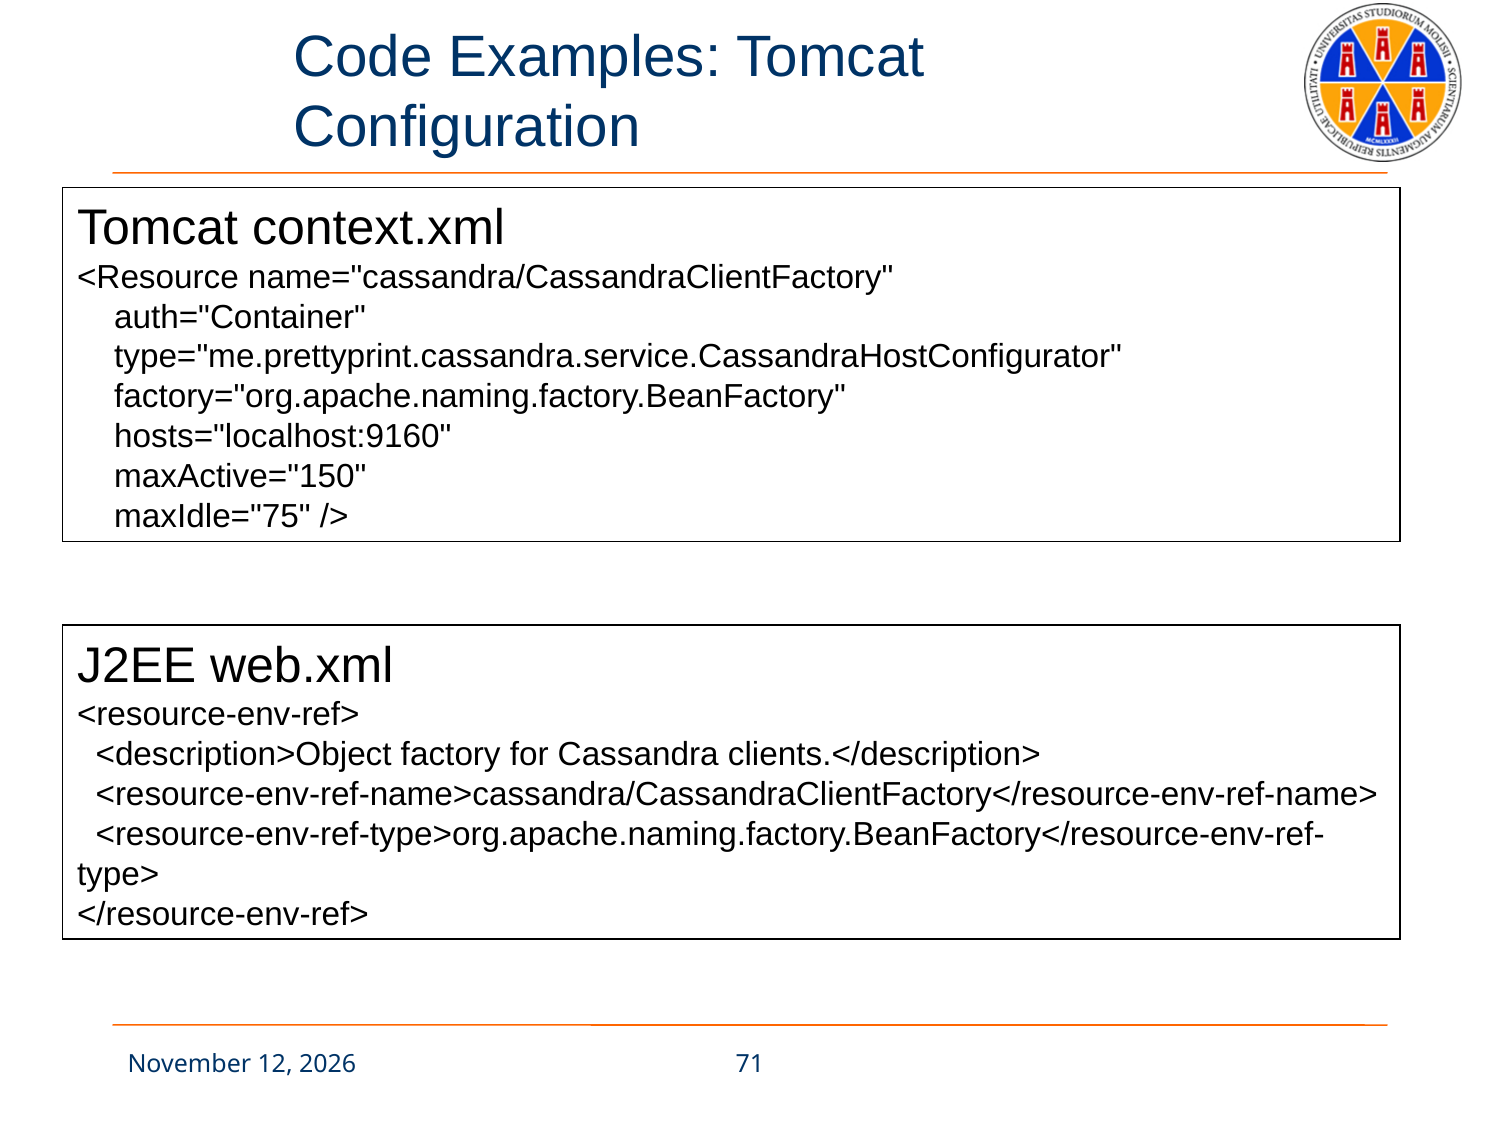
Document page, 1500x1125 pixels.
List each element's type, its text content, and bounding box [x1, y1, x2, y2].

text_box Tomcat context.xml <Resource name="cassandra/CassandraClientFactory" auth="Container" type="me.prettyprint.cassandra.service.CassandraHostConfigurator" factory="org.apache.naming.factory.BeanFactory" hosts="localhost:9160" maxActive="150" maxIdle="75" /> [62, 187, 1400, 542]
title Code Examples: Tomcat Configuration [278, 18, 1211, 157]
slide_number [112, 1039, 664, 1080]
picture [1269, 0, 1500, 166]
text_box J2EE web.xml <resource-env-ref> <description>Object factory for Cassandra clients.</description> <resource-env-ref-name>cassandra/CassandraClientFactory</resource-env-ref-name> <resource-env-ref-type>org.apache.naming.factory.BeanFactory</resource-env-ref-type> </resource-env-ref> [62, 624, 1400, 940]
slide_number 71 [670, 1039, 830, 1078]
